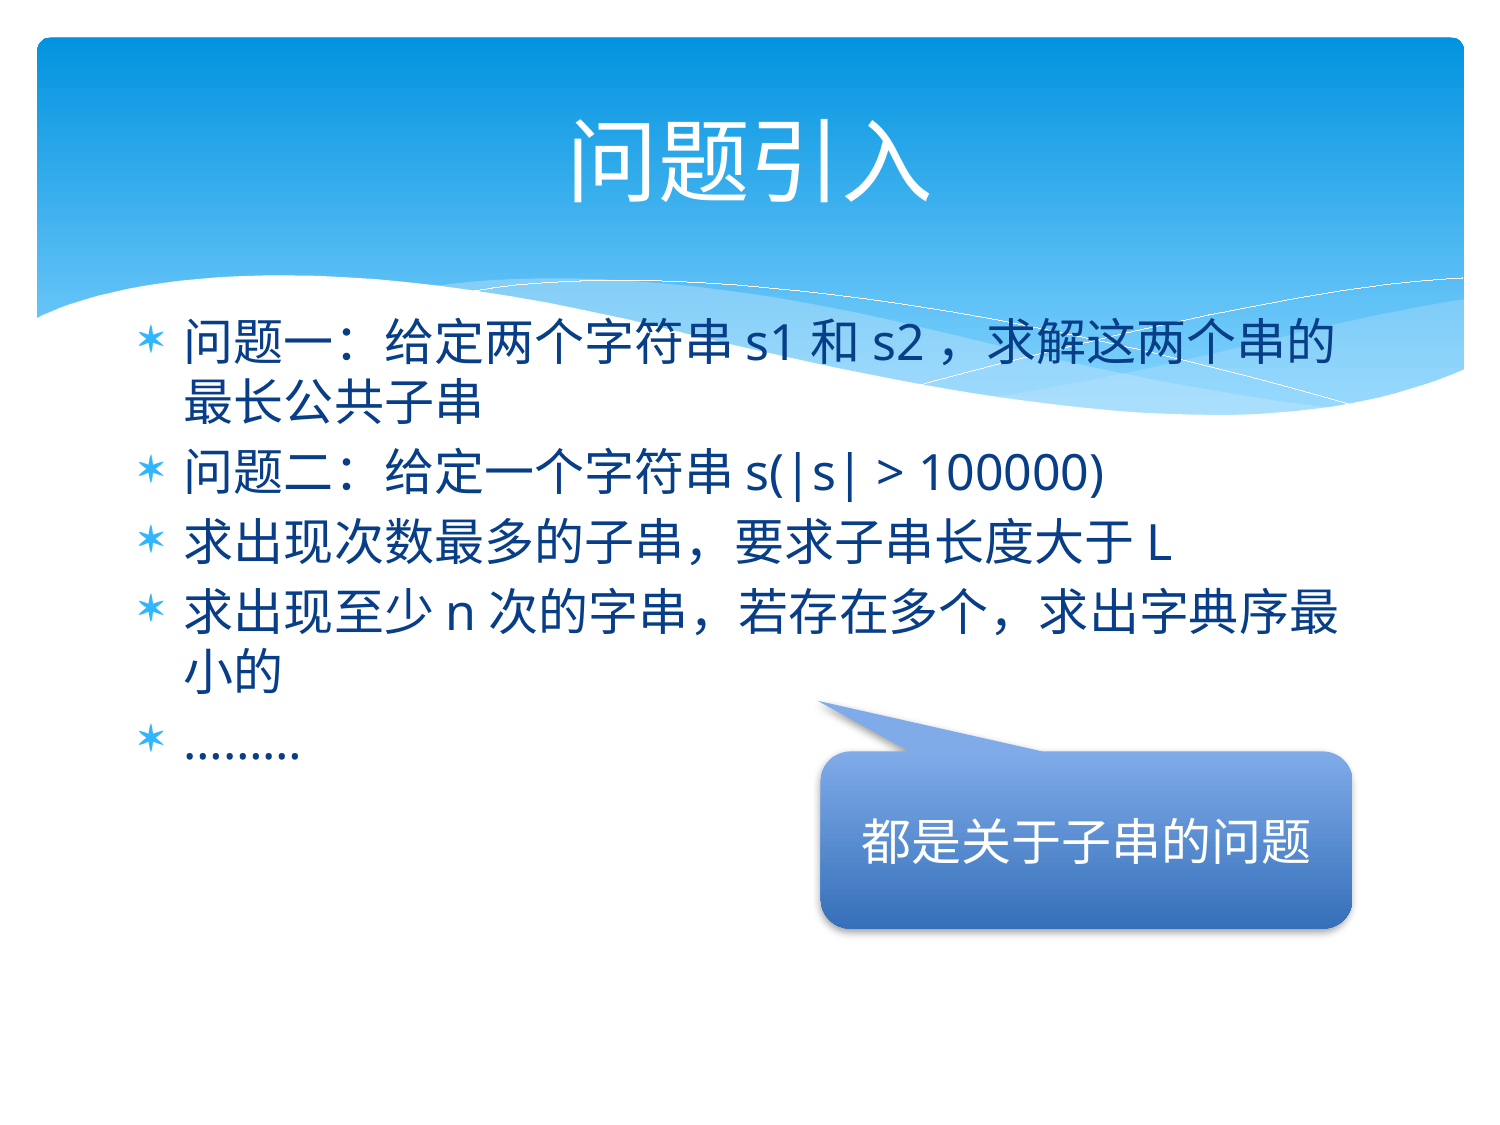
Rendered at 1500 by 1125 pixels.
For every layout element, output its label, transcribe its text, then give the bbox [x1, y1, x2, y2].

text_box 都是关于子串的问题 [817, 700, 1353, 929]
title 问题引入 [75, 55, 1425, 261]
list 问题一：给定两个字符串s1和s2，求解这两个串的最长公共子串 问题二：给定一个字符串s(|s| > 100000) 求出现次数最多的子串，要求子串长度大于L 求出现至少n次的字串，若存在多个，求出字典序最小的 ……… [123, 302, 1388, 811]
